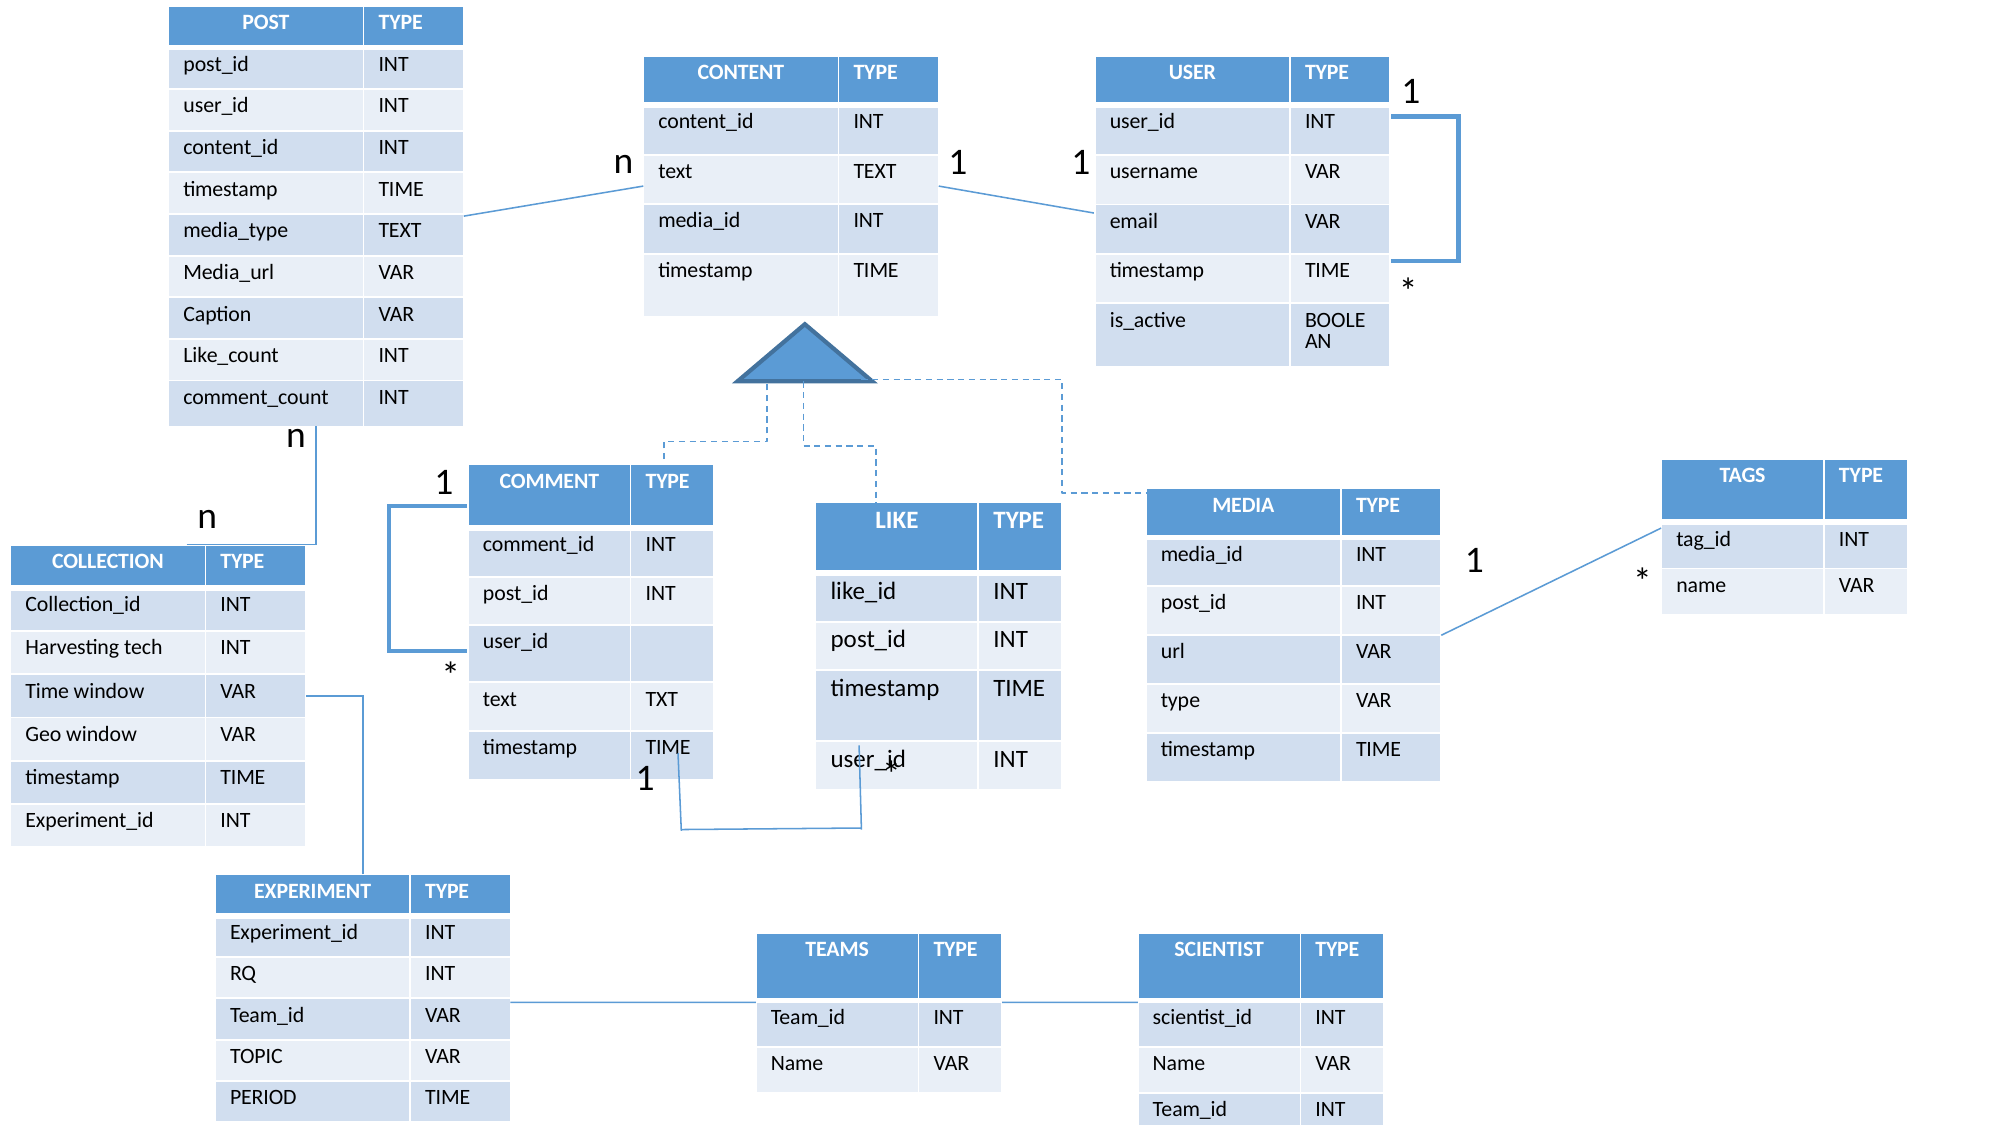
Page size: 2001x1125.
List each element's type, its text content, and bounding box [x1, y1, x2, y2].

table_cell post_id [1147, 587, 1340, 634]
table_cell Experiment_id [11, 805, 205, 846]
table_cell INT [1825, 525, 1907, 568]
table_cell post_id [816, 623, 977, 669]
table_cell timestamp [1147, 734, 1340, 781]
table_cell Team_id [1139, 1094, 1300, 1125]
text_box * [426, 643, 487, 704]
table_cell content_id [169, 132, 363, 171]
table_cell Time window [11, 675, 205, 717]
table_cell INT [411, 919, 510, 956]
table_header MEDIA [1147, 489, 1340, 535]
table_cell INT [631, 531, 713, 576]
text_box 1 [1449, 528, 1485, 588]
text_box [463, 188, 637, 217]
table_cell comment_id [469, 531, 630, 576]
table_cell TIME [364, 173, 463, 213]
text_box n [598, 128, 664, 188]
table_cell VAR [919, 1048, 1001, 1092]
table_header TYPE [364, 7, 463, 45]
table_cell user_id [469, 626, 630, 681]
table_cell INT [979, 623, 1061, 669]
table_cell INT [364, 132, 463, 171]
table_cell Name [1139, 1048, 1300, 1092]
text_box * [1618, 549, 1679, 610]
table_cell INT [1342, 587, 1440, 634]
table_cell is_active [1096, 304, 1289, 366]
table_cell text [644, 156, 838, 203]
table_header TYPE [206, 546, 305, 585]
table_cell username [1096, 156, 1289, 204]
table_header TYPE [919, 934, 1001, 998]
table_cell INT [631, 578, 713, 624]
table_cell Team_id [757, 1003, 918, 1046]
table_header CONTENT [644, 57, 838, 102]
table_cell VAR [1301, 1048, 1383, 1092]
table_cell VAR [1825, 569, 1907, 614]
table_cell INT [1291, 108, 1389, 154]
table_cell url [1147, 636, 1340, 683]
table_header EXPERIMENT [216, 875, 409, 913]
text_box 1 [1056, 129, 1092, 189]
table_cell Collection_id [11, 591, 205, 630]
table_header TAGS [1662, 460, 1823, 519]
table_cell user_id [816, 742, 977, 789]
table_cell Geo window [11, 718, 205, 760]
table_cell INT [1301, 1094, 1383, 1125]
table_cell TIME [979, 671, 1061, 740]
text_box n [271, 402, 337, 463]
table_cell Like_count [169, 340, 363, 380]
table_cell timestamp [816, 671, 977, 740]
table_cell Caption [169, 298, 363, 338]
table_cell INT [364, 90, 463, 130]
table_cell INT [839, 108, 938, 154]
table_cell VAR [411, 1041, 510, 1080]
table_cell INT [839, 205, 938, 253]
table_cell content_id [644, 108, 838, 154]
table_cell [631, 626, 713, 681]
table_header POST [169, 7, 363, 45]
table_header TYPE [1301, 934, 1383, 998]
table_cell timestamp [11, 762, 205, 803]
table_cell VAR [1342, 636, 1440, 683]
table_cell INT [206, 591, 305, 630]
table_cell timestamp [469, 732, 630, 779]
table_cell timestamp [1096, 255, 1289, 302]
table_cell TIME [631, 732, 713, 779]
table_header TYPE [1825, 460, 1907, 519]
table_cell timestamp [169, 173, 363, 213]
table_cell TIME [1342, 734, 1440, 781]
table_header TYPE [1342, 489, 1440, 535]
table_cell email [1096, 205, 1289, 253]
table_cell TIME [839, 255, 938, 316]
table_cell TOPIC [216, 1041, 409, 1080]
table_cell timestamp [644, 255, 838, 316]
table_cell INT [364, 50, 463, 88]
text_box n [182, 484, 248, 544]
table_cell VAR [364, 257, 463, 296]
table_cell BOOLEAN [1291, 304, 1389, 366]
text_box * [1384, 259, 1445, 320]
table_cell INT [1342, 540, 1440, 585]
table_cell media_id [1147, 540, 1340, 585]
table_cell VAR [411, 999, 510, 1039]
table_header USER [1096, 57, 1289, 102]
table_cell media_id [644, 205, 838, 253]
text_box [1440, 527, 1662, 636]
table_cell Harvesting tech [11, 632, 205, 673]
text_box [951, 189, 1094, 214]
table_cell Media_url [169, 257, 363, 296]
table_cell TEXT [364, 215, 463, 255]
table_header COMMENT [469, 465, 630, 525]
table_cell INT [206, 632, 305, 673]
text_box [681, 827, 860, 831]
table_cell TXT [631, 683, 713, 730]
table_cell Team_id [216, 999, 409, 1039]
table_cell Name [757, 1048, 918, 1092]
table_cell VAR [1342, 685, 1440, 732]
table_cell type [1147, 685, 1340, 732]
text_box [858, 745, 863, 830]
table_cell TEXT [839, 156, 938, 203]
table_cell VAR [1291, 156, 1389, 204]
table_cell INT [979, 576, 1061, 621]
table_cell VAR [206, 675, 305, 717]
table_header TYPE [839, 57, 938, 102]
table_cell TIME [206, 762, 305, 803]
table_cell user_id [169, 90, 363, 130]
text_box [731, 321, 878, 384]
table_cell scientist_id [1139, 1003, 1300, 1046]
table_cell VAR [364, 298, 463, 338]
table_cell TIME [411, 1082, 510, 1121]
table_cell VAR [206, 718, 305, 760]
table_header TEAMS [757, 934, 918, 998]
table_cell comment_count [169, 381, 363, 426]
table_cell INT [206, 805, 305, 846]
table_cell INT [979, 742, 1061, 789]
table_header TYPE [631, 465, 713, 525]
table_header TYPE [979, 503, 1061, 570]
table_cell INT [364, 340, 463, 380]
table_header LIKE [816, 503, 977, 570]
table_cell media_type [169, 215, 363, 255]
text_box 1 [620, 745, 656, 806]
table_header TYPE [1291, 57, 1389, 102]
table_cell INT [1301, 1003, 1383, 1046]
table_cell like_id [816, 576, 977, 621]
table_cell Experiment_id [216, 919, 409, 956]
text_box [387, 504, 467, 653]
table_header COLLECTION [11, 546, 205, 585]
table_cell RQ [216, 958, 409, 997]
text_box 1 [1386, 59, 1422, 119]
table_cell INT [364, 381, 463, 426]
table_cell name [1662, 569, 1823, 614]
text_box [1391, 114, 1461, 263]
table_cell INT [919, 1003, 1001, 1046]
table_cell tag_id [1662, 525, 1823, 568]
text_box * [867, 743, 928, 803]
table_cell user_id [1096, 108, 1289, 154]
table_cell post_id [469, 578, 630, 624]
table_cell post_id [169, 50, 363, 88]
table_cell TIME [1291, 255, 1389, 302]
text_box [677, 753, 682, 831]
table_header SCIENTIST [1139, 934, 1300, 998]
table_cell INT [411, 958, 510, 997]
table_header TYPE [411, 875, 510, 913]
text_box 1 [419, 449, 455, 510]
table_cell VAR [1291, 205, 1389, 253]
text_box 1 [933, 129, 969, 189]
table_cell PERIOD [216, 1082, 409, 1121]
table_cell text [469, 683, 630, 730]
